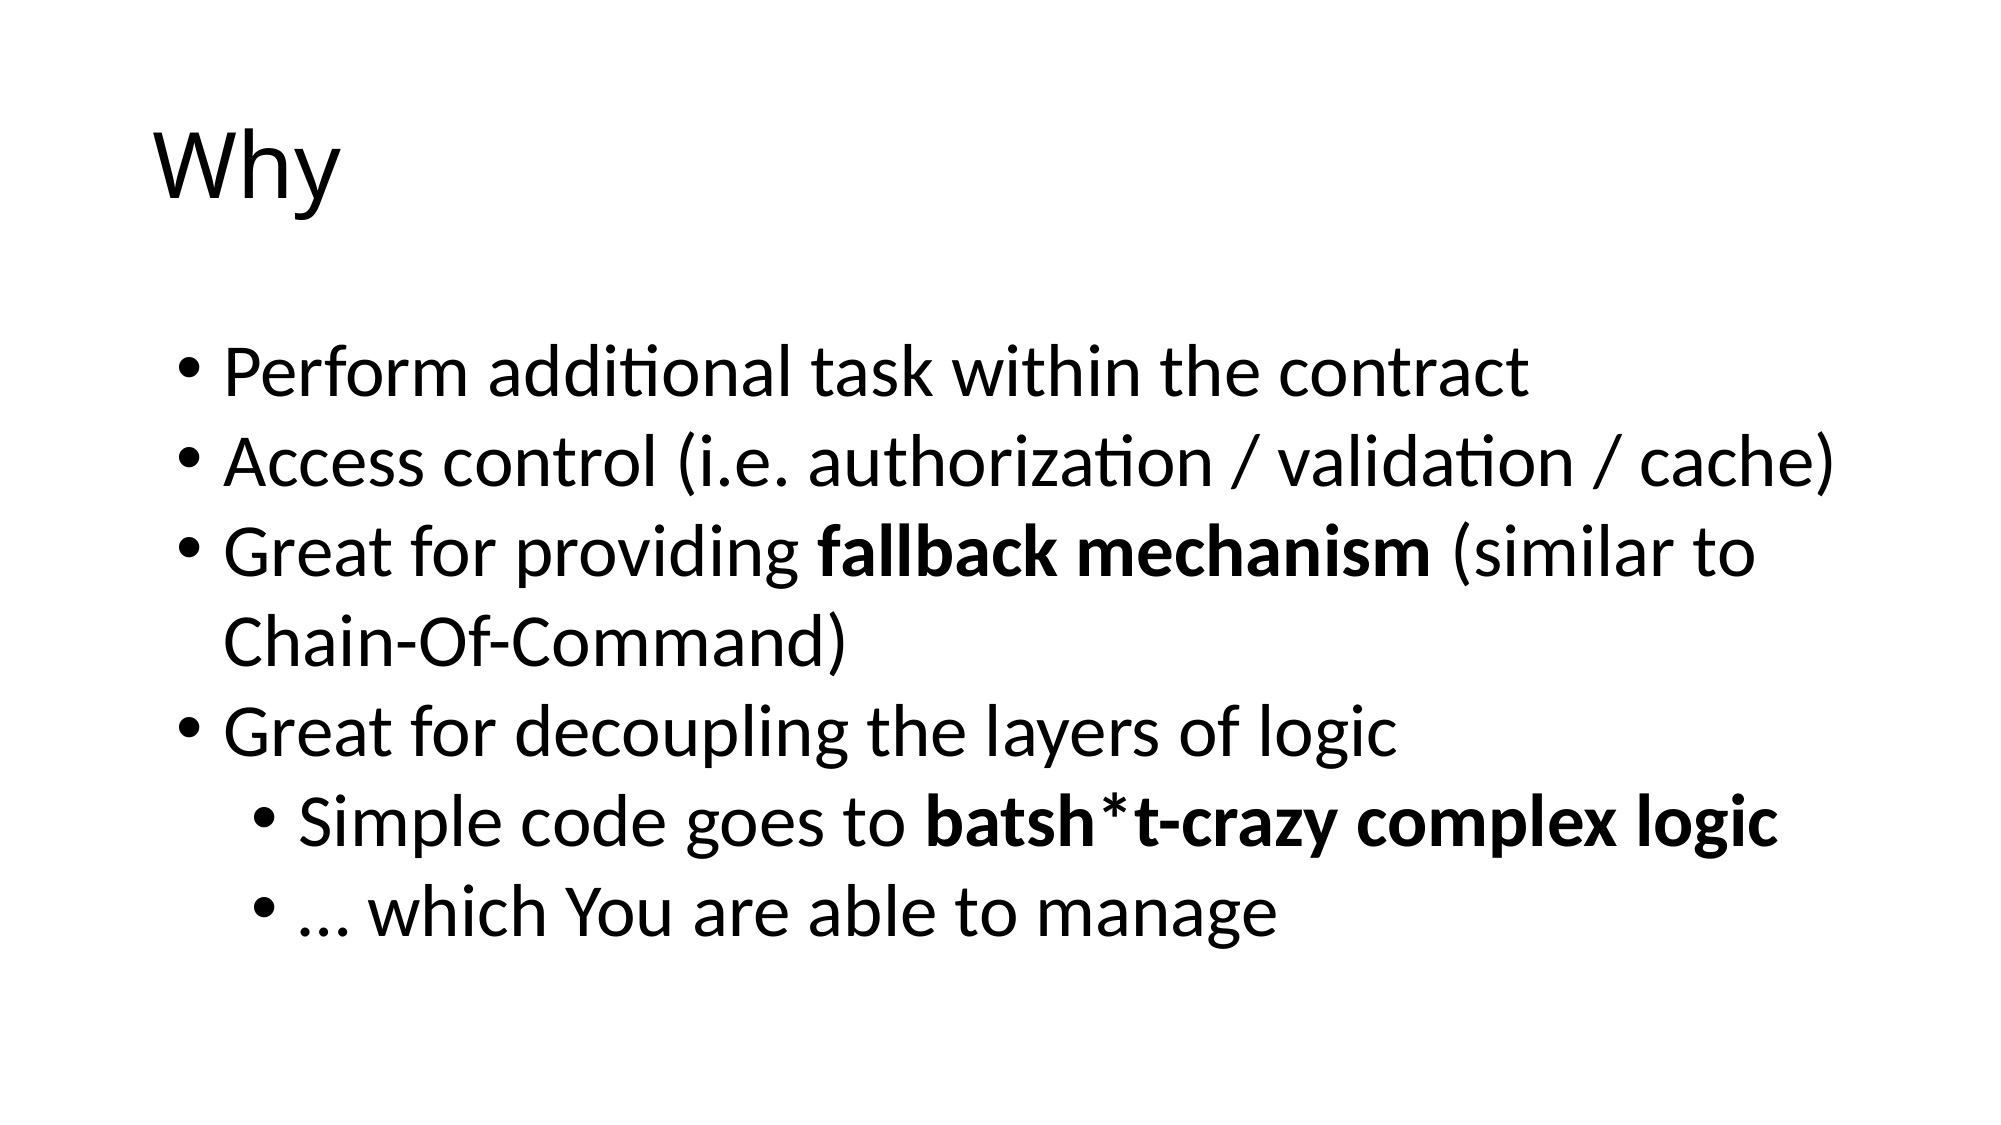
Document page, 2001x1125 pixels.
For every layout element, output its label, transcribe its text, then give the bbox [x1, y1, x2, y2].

title Why [137, 59, 1863, 278]
text_box Perform additional task within the contract Access control (i.e. authorization / validation / cache) Great for providing fallback mechanism (similar to Chain-Of-Command) Great for decoupling the layers of logic Simple code goes to batsh*t-crazy complex logic … which You are able to manage [161, 313, 1926, 959]
